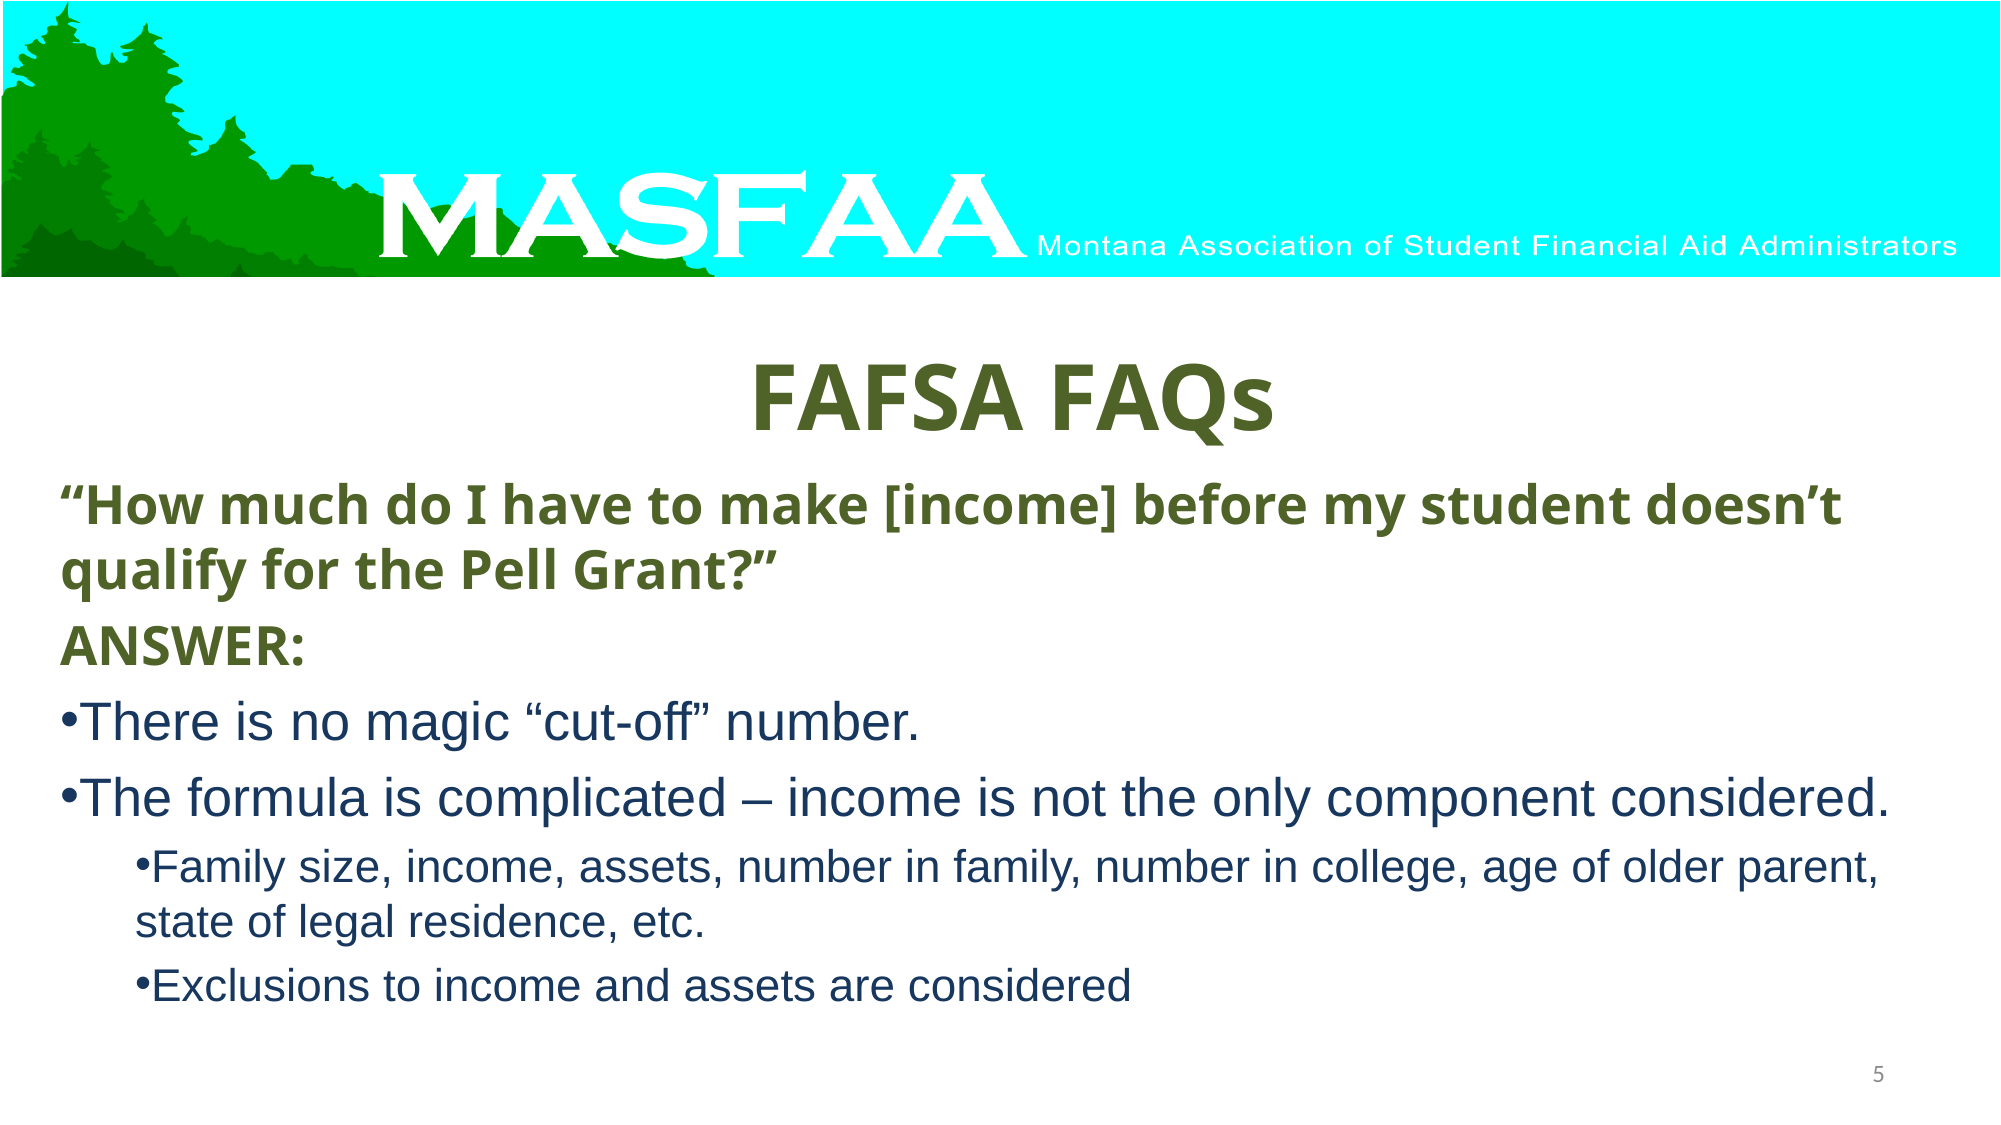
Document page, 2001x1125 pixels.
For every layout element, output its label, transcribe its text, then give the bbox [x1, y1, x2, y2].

slide_number 5 [1433, 1042, 1900, 1103]
subtitle “How much do I have to make [income] before my student doesn’t qualify for the Pell Grant?” ANSWER: There is no magic “cut-off” number. The formula is complicated – income is not the only component considered. Family size, income, assets, number in family, number in college, age of older parent, state of legal residence, etc. Exclusions to income and assets are considered [44, 462, 1940, 1076]
title FAFSA FAQs [324, 299, 1701, 462]
